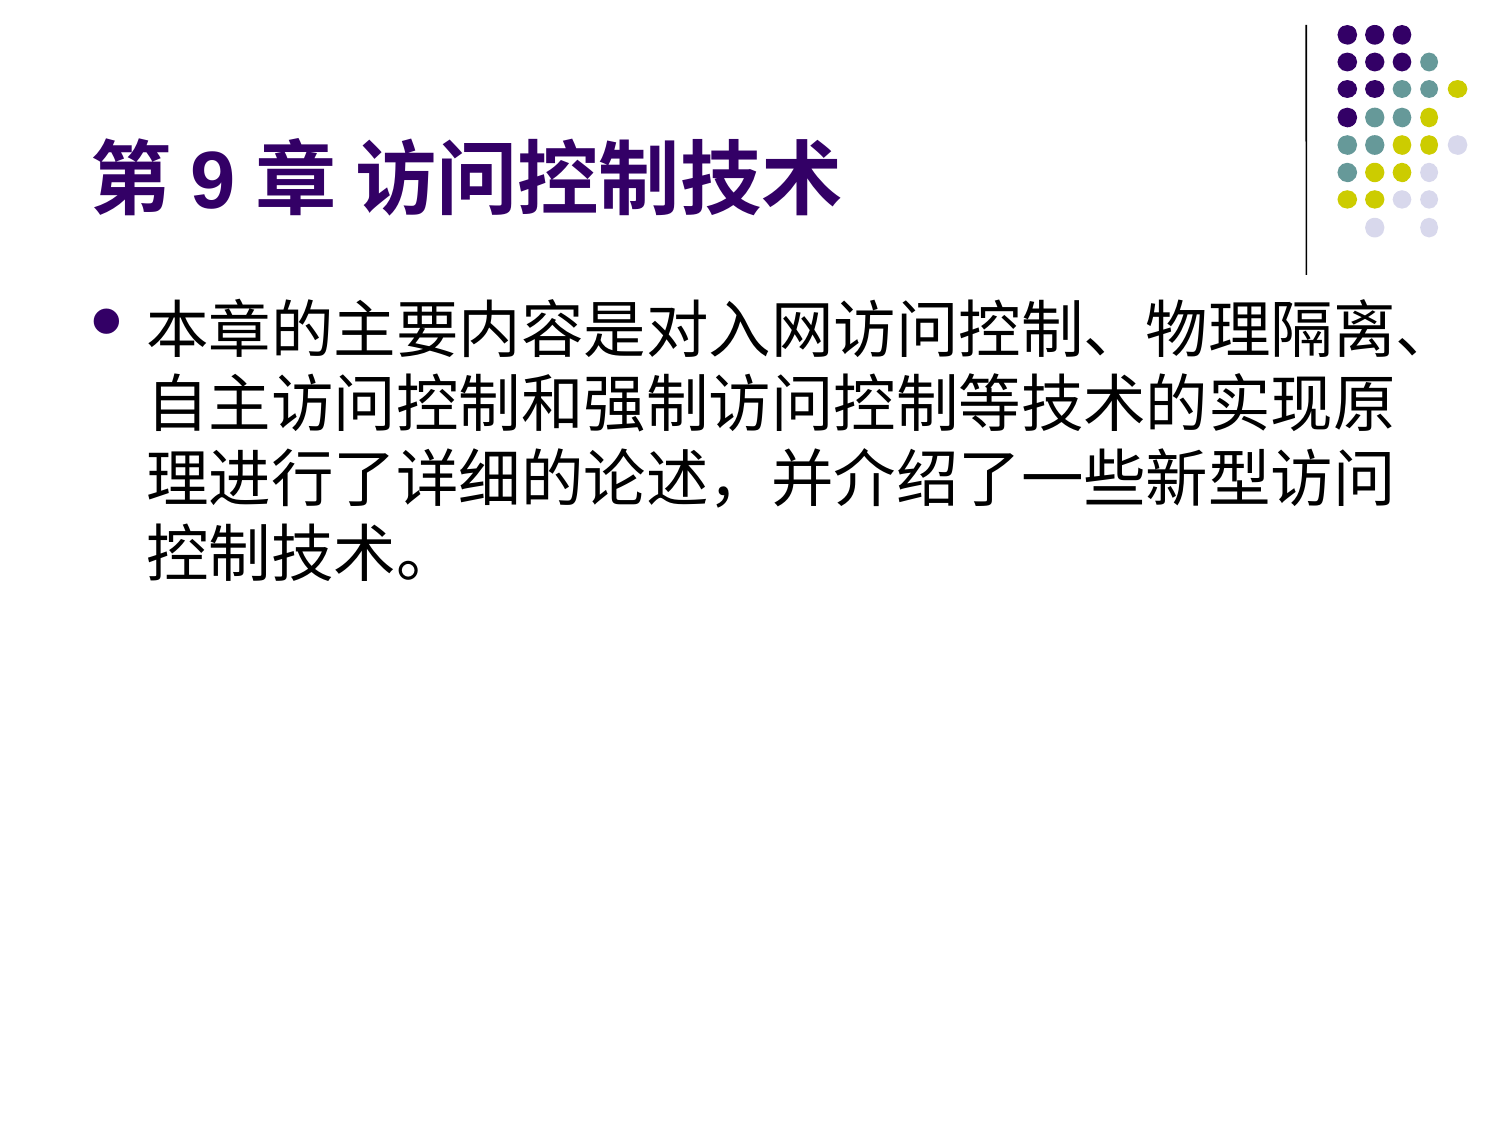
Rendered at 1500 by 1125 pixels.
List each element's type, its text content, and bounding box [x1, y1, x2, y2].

title 第9章 访问控制技术 [75, 20, 1313, 233]
list 本章的主要内容是对入网访问控制、物理隔离、自主访问控制和强制访问控制等技术的实现原理进行了详细的论述，并介绍了一些新型访问控制技术。 [75, 282, 1425, 1006]
